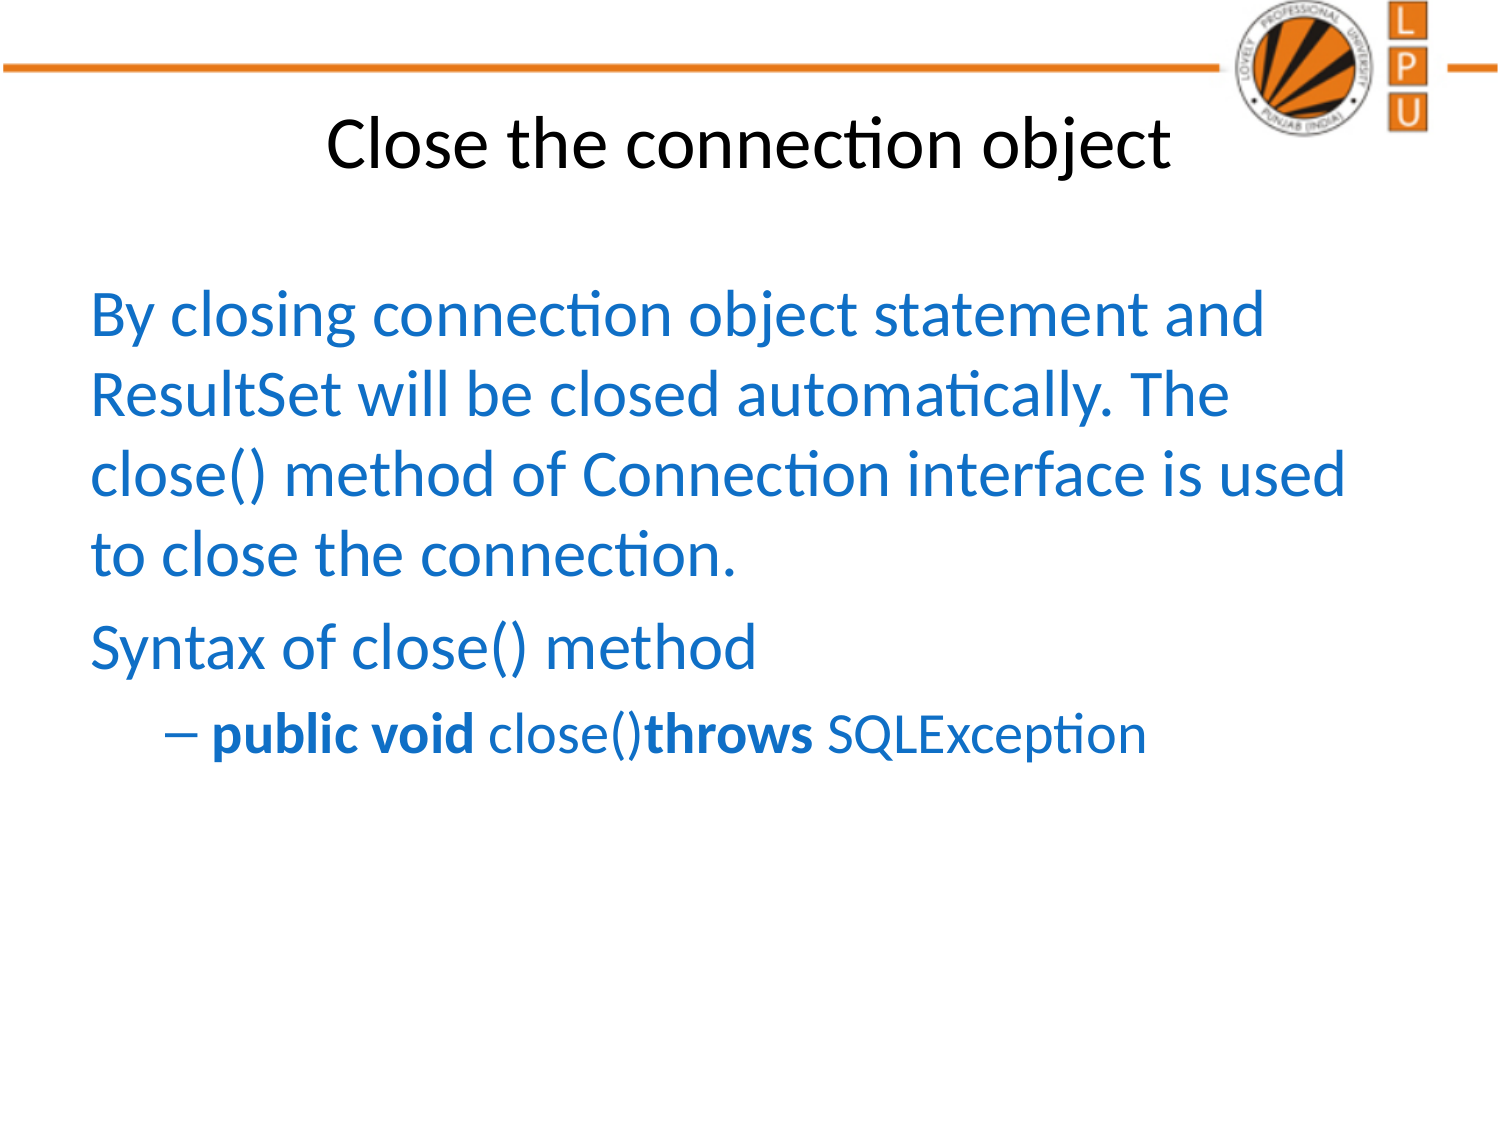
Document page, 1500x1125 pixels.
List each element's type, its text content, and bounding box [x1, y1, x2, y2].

picture [3, 0, 1500, 155]
list By closing connection object statement and ResultSet will be closed automatically. The close() method of Connection interface is used to close the connection. Syntax of close() method public void close()throws SQLException [75, 262, 1425, 1005]
title Close the connection object [75, 45, 1425, 233]
